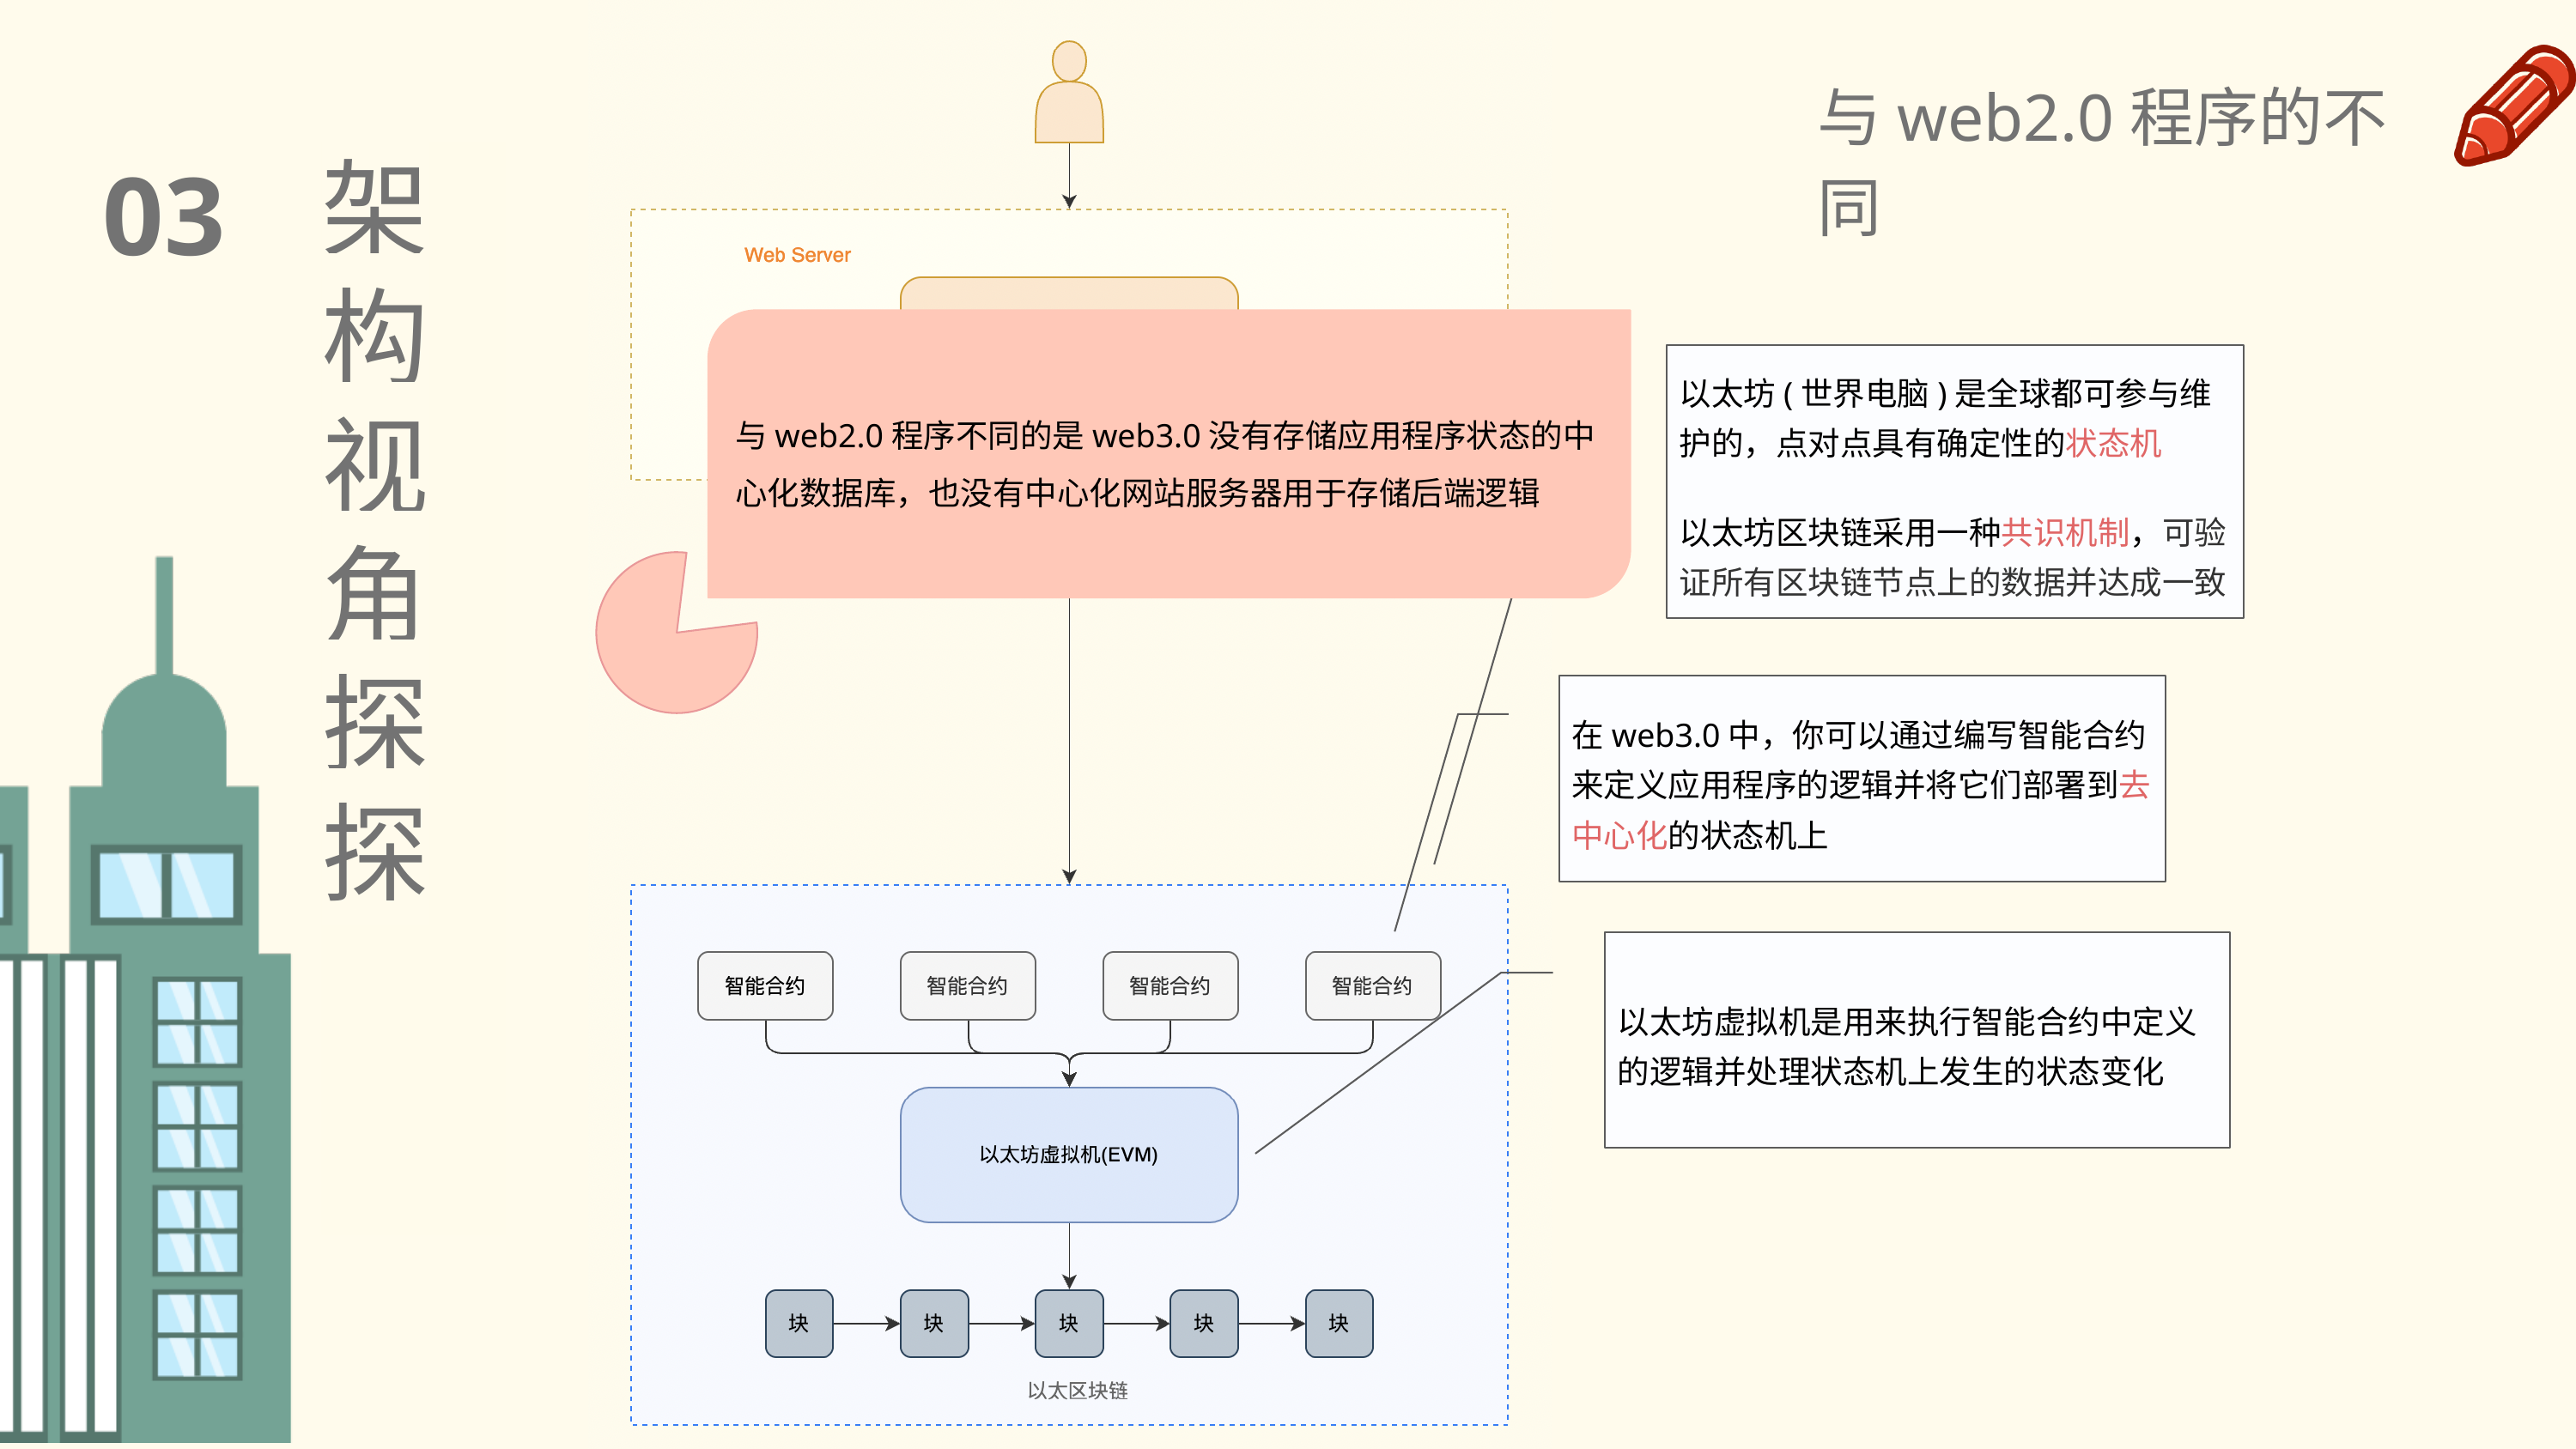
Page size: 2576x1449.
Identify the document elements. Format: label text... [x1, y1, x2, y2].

text_box 与web2.0程序的不同 [1817, 64, 2449, 148]
picture [0, 526, 322, 1443]
picture [587, 0, 1552, 1449]
text_box 与web2.0程序不同的是web3.0没有存储应用程序状态的中心化数据库，也没有中心化网站服务器用于存储后端逻辑 [1552, 310, 1631, 598]
picture [2454, 45, 2576, 167]
text_box 以太坊(世界电脑)是全球都可参与维护的，点对点具有确定性的状态机 以太坊区块链采用一种共识机制，可验证所有区块链节点上的数据并达成一致 [1666, 344, 2245, 618]
text_box 架构视角探探 [321, 142, 506, 1235]
text_box 以太坊虚拟机是用来执行智能合约中定义的逻辑并处理状态机上发生的状态变化 [1605, 932, 2230, 1148]
text_box 在web3.0中，你可以通过编写智能合约来定义应用程序的逻辑并将它们部署到去中心化的状态机上 [1558, 675, 2166, 882]
